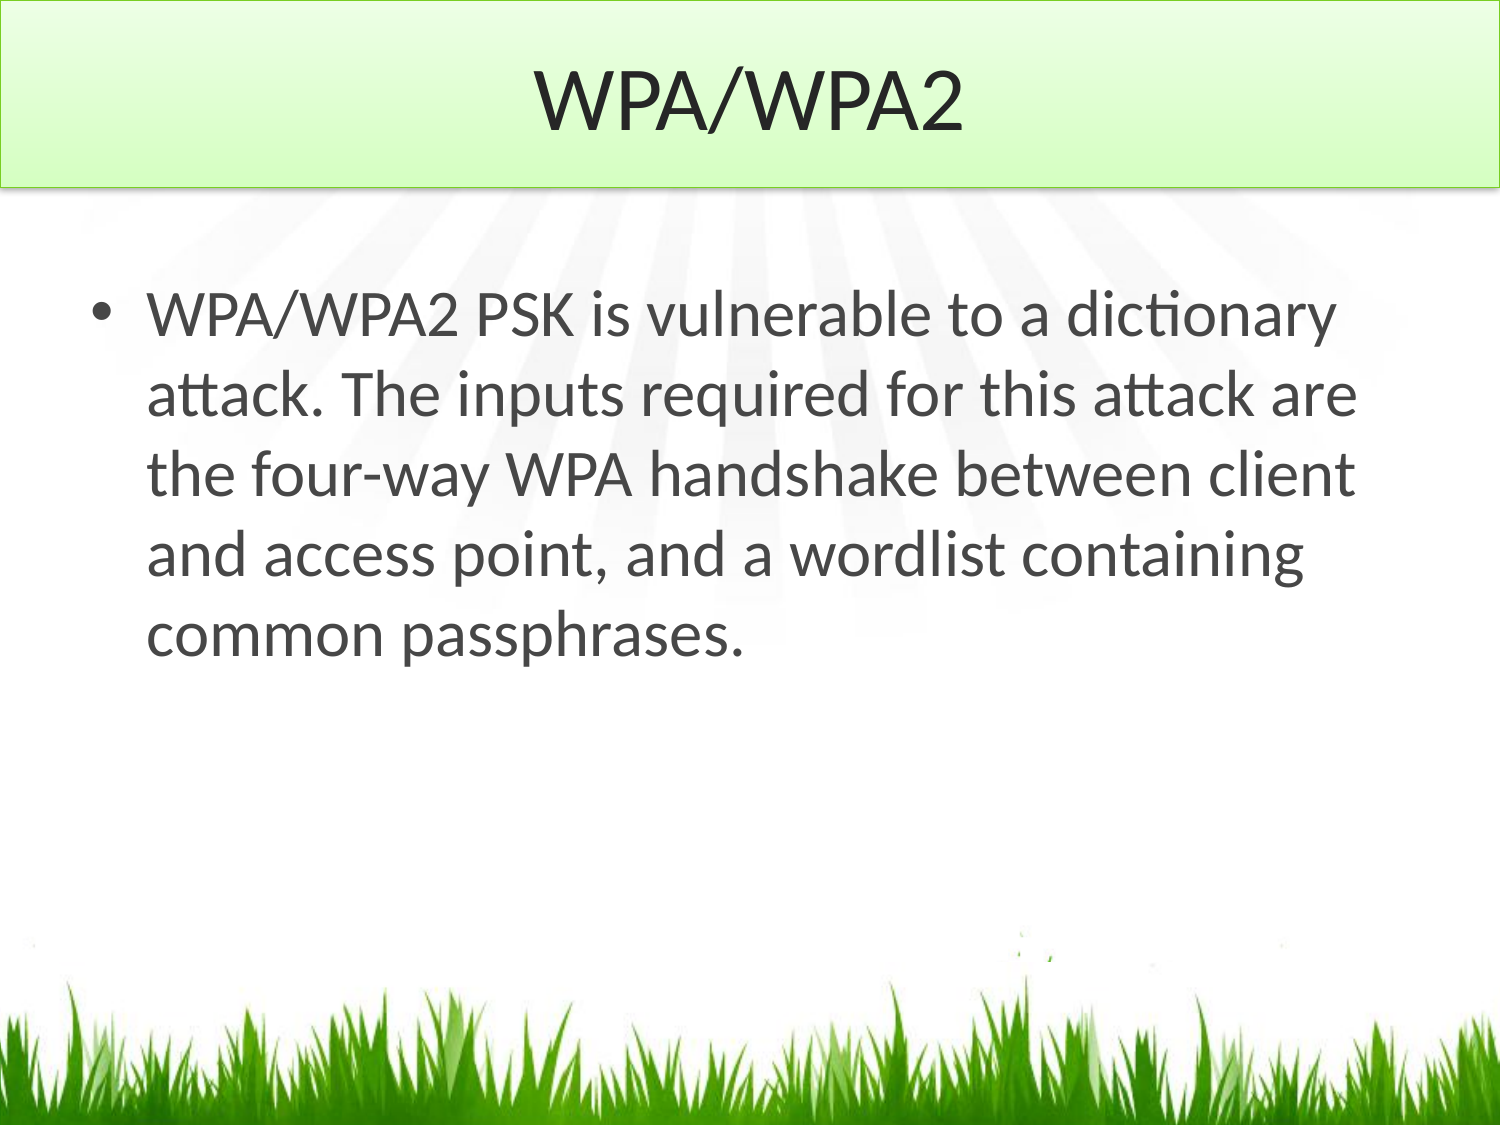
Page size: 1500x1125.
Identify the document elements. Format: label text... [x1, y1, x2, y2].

picture [0, 188, 1500, 1125]
list WPA/WPA2 PSK is vulnerable to a dictionary attack. The inputs required for this attack are the four-way WPA handshake between client and access point, and a wordlist containing common passphrases. [75, 262, 1425, 1005]
title WPA/WPA2 [0, 0, 1500, 188]
